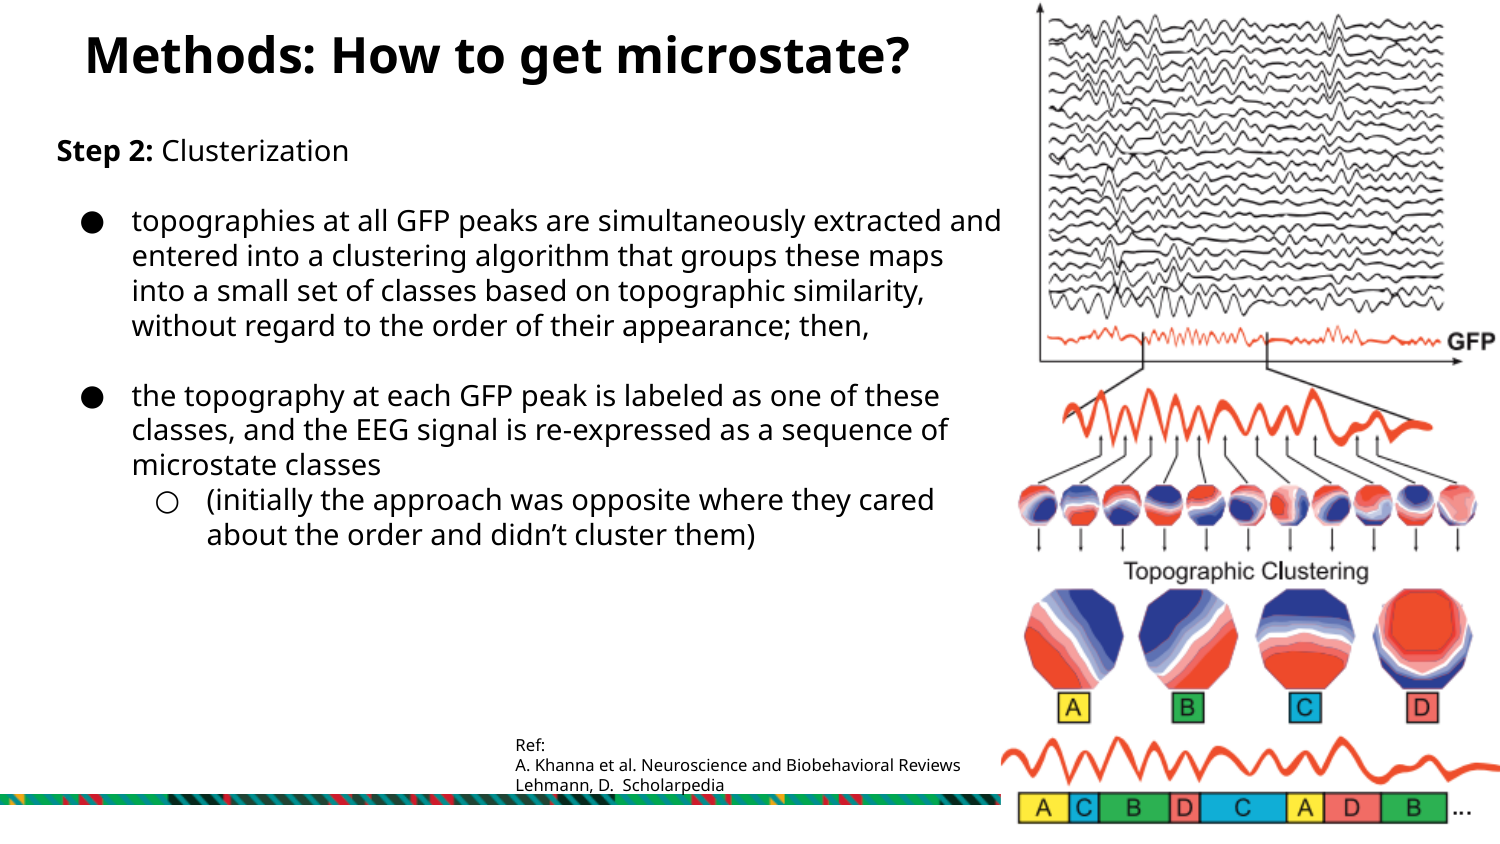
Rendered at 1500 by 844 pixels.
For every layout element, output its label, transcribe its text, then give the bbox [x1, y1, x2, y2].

text_box Step 2: Clusterization topographies at all GFP peaks are simultaneously extracted and entered into a clustering algorithm that groups these maps into a small set of classes based on topographic similarity, without regard to the order of their appearance; then, the topography at each GFP peak is labeled as one of these classes, and the EEG signal is re-expressed as a sequence of microstate classes (initially the approach was opposite where they cared about the order and didn’t cluster them) [41, 82, 995, 703]
picture [0, 0, 1500, 844]
text_box Ref: A. Khanna et al. Neuroscience and Biobehavioral Reviews Lehmann, D. Scholarpedia [500, 720, 995, 783]
title Methods: How to get microstate? [69, 16, 995, 82]
